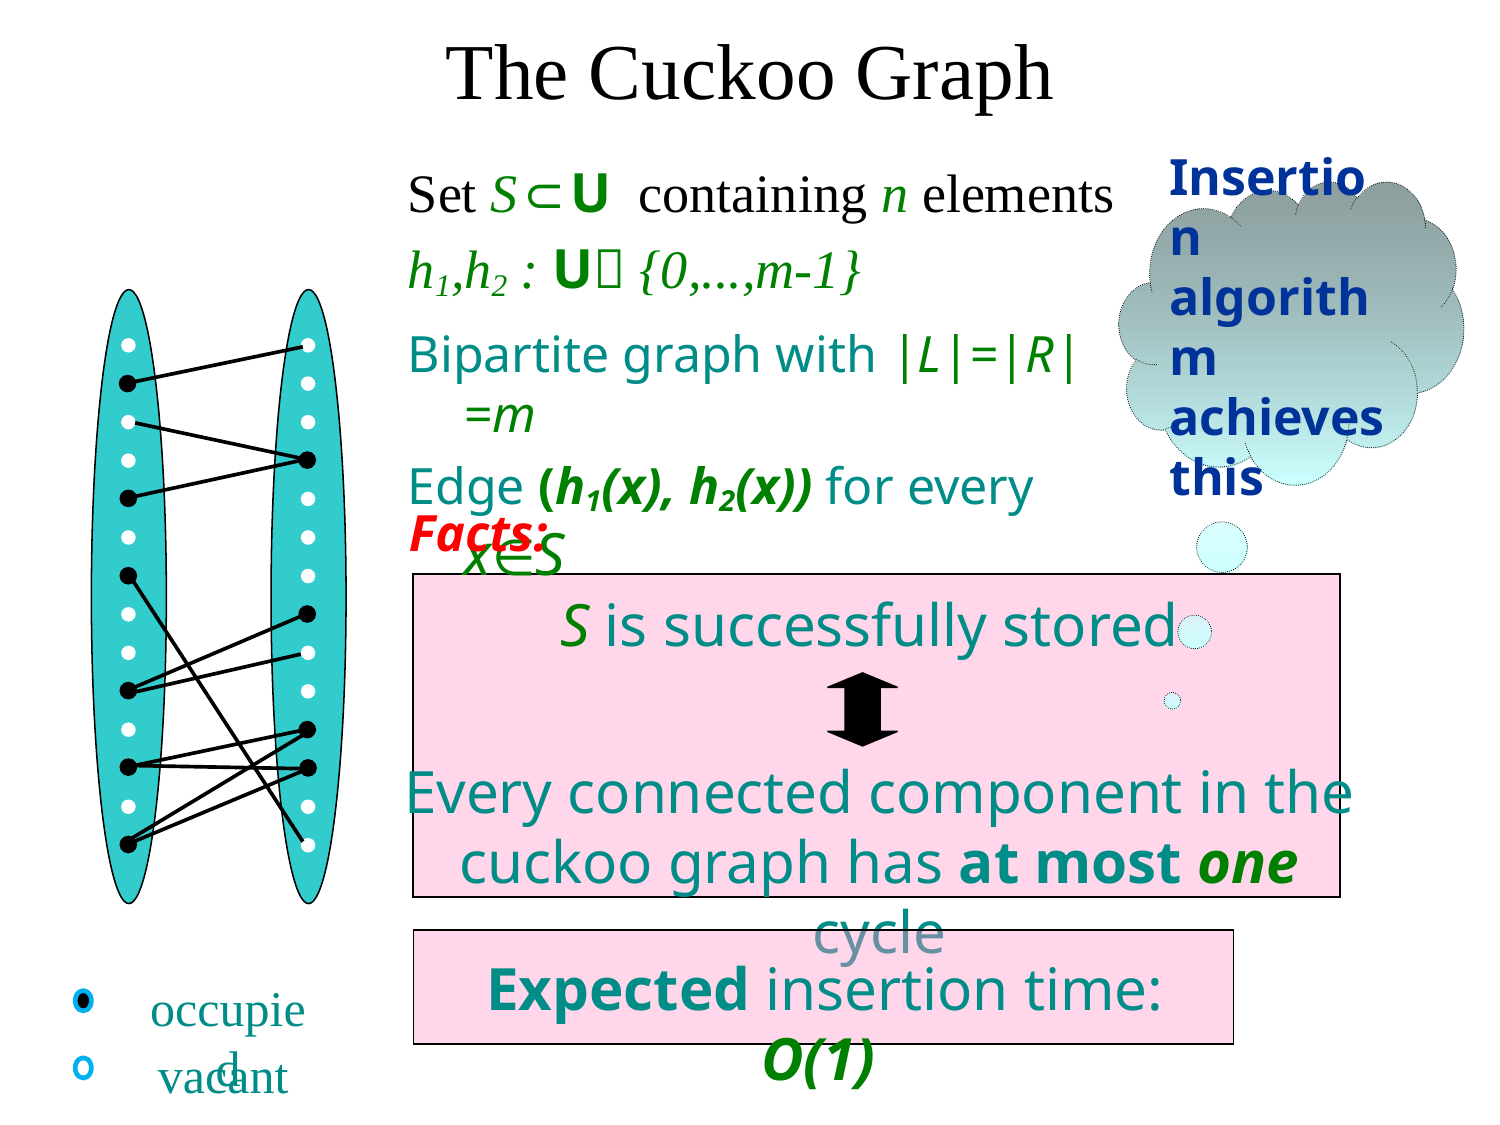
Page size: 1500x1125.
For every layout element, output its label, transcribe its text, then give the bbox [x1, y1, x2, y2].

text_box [413, 929, 1234, 1045]
list Set S ⊂ U containing n elements h1,h2 : U {0,...,m-1} [392, 150, 1248, 315]
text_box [91, 289, 167, 904]
text_box vacant [118, 1036, 328, 1112]
text_box [75, 990, 92, 1011]
text_box occupied [123, 969, 333, 1104]
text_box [383, 573, 1373, 905]
text_box Facts: [394, 494, 608, 572]
text_box Insertion algorithm achieves this [1118, 181, 1464, 486]
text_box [270, 289, 347, 904]
text_box [75, 1057, 92, 1079]
text_box Insertion algorithm achieves this [1196, 521, 1248, 572]
title The Cuckoo Graph [0, 5, 1500, 131]
slide_number [1074, 1024, 1388, 1101]
text_box Bipartite graph with |L|=|R|=m Edge (h1(x), h2(x)) for every x∈S [392, 315, 1131, 492]
